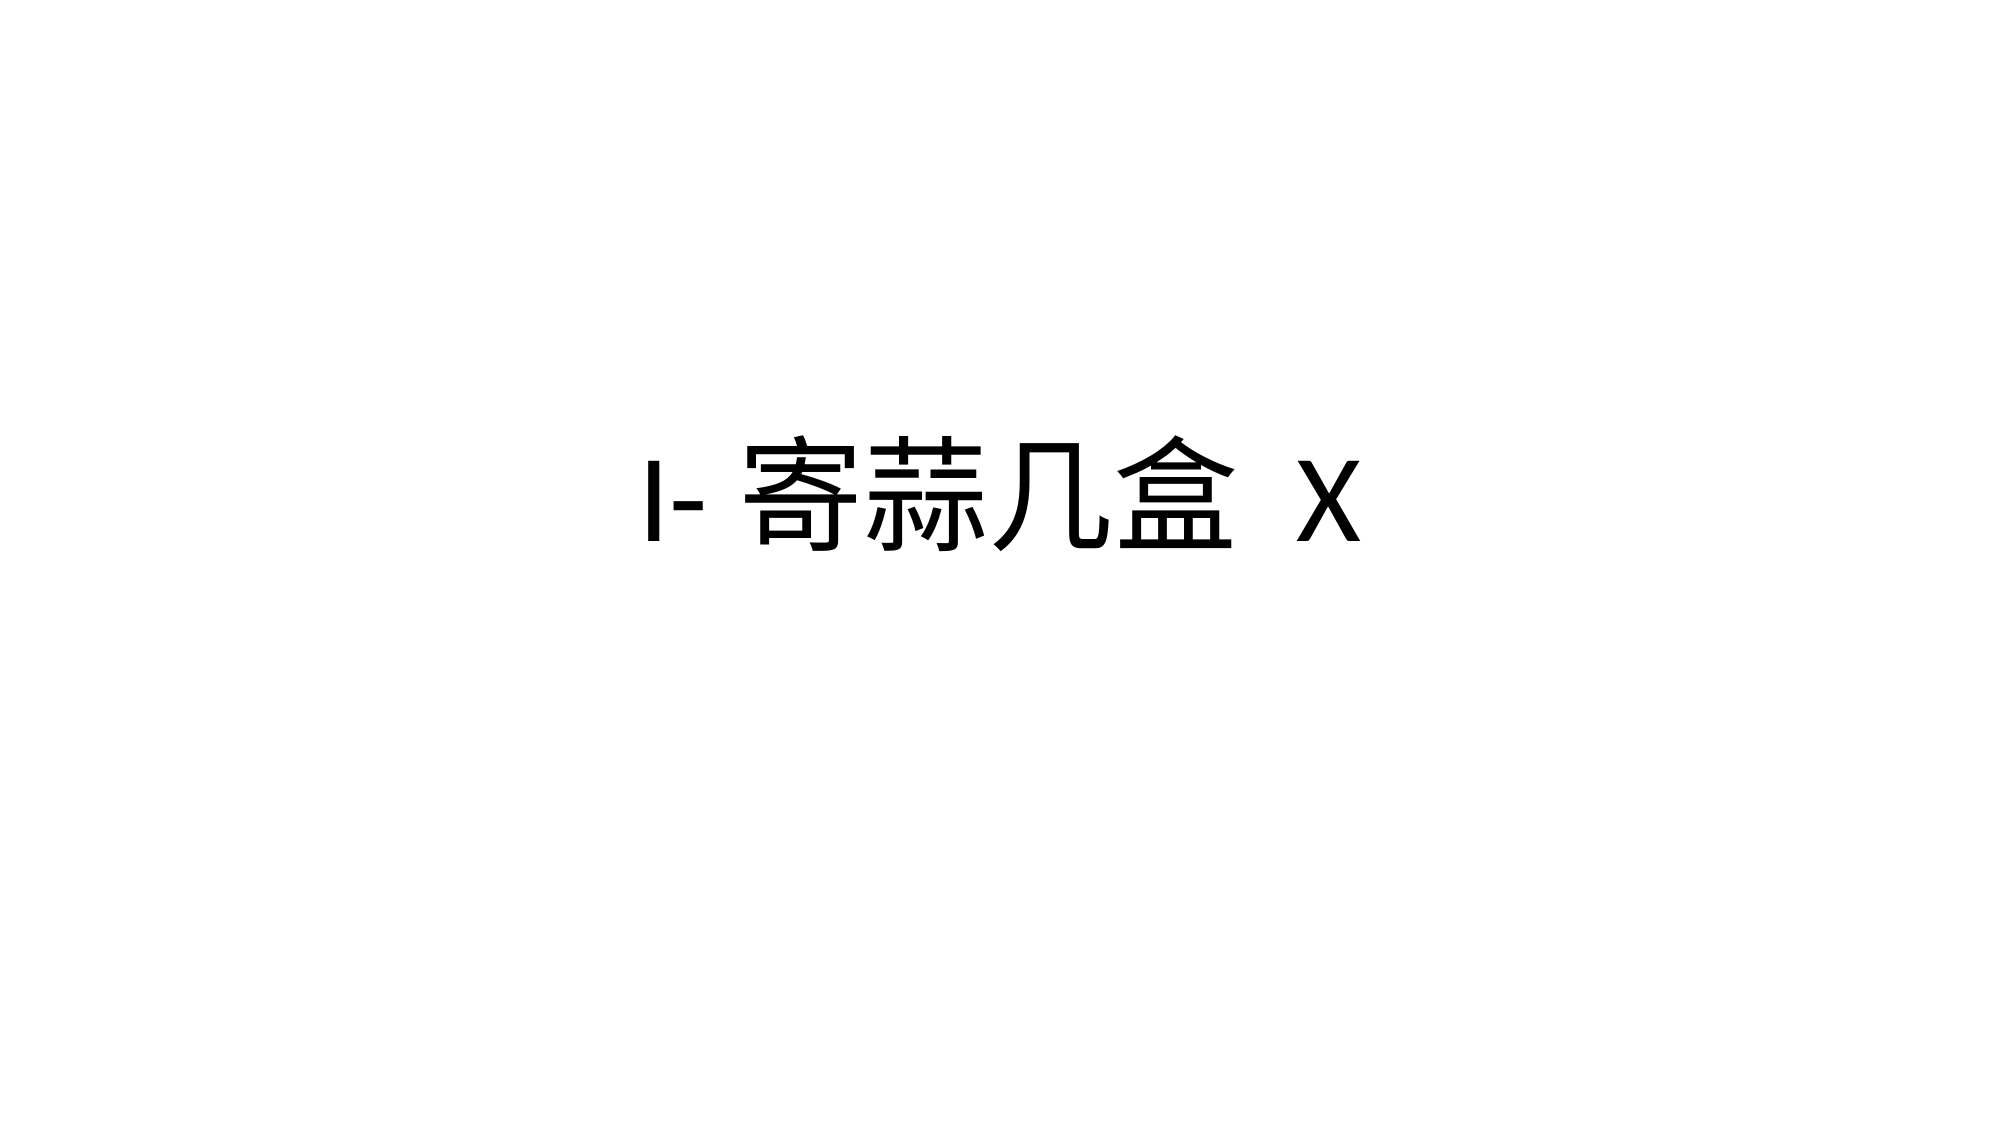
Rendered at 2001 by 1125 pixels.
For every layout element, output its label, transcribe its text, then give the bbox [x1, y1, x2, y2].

title I-寄蒜几盒 X [249, 184, 1750, 576]
